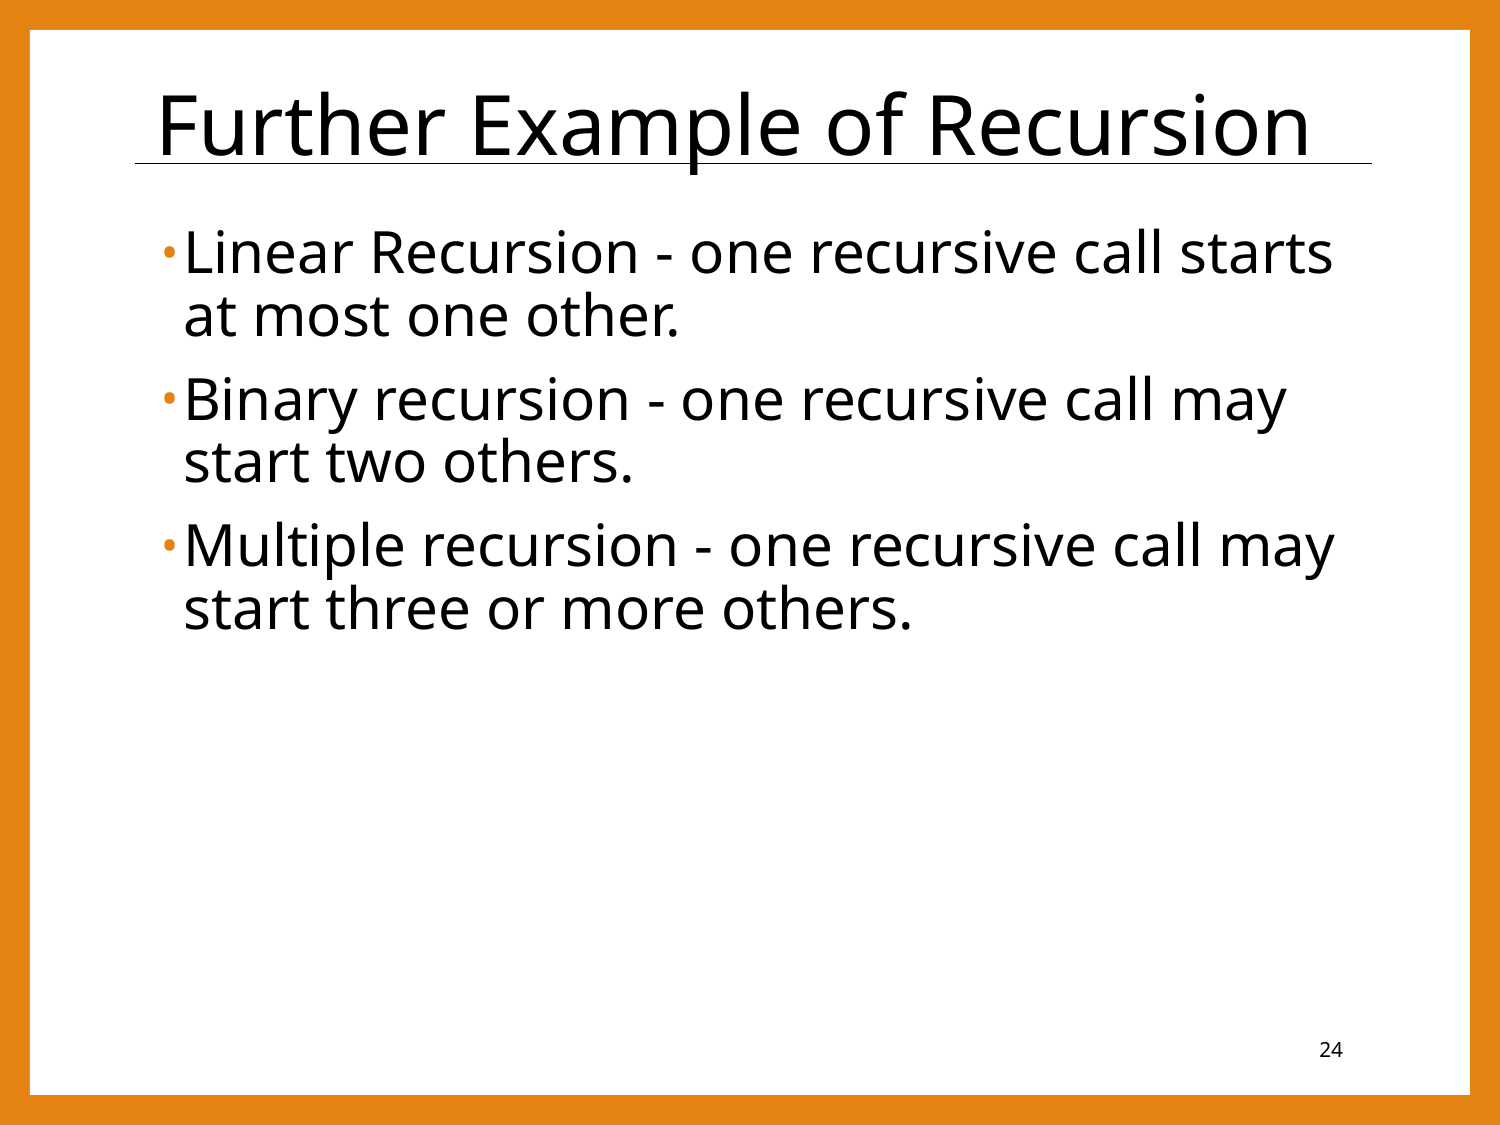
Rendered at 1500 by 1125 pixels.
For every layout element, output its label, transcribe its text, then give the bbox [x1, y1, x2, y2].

slide_number 24 [1147, 1020, 1358, 1081]
list Linear Recursion - one recursive call starts at most one other. Binary recursion - one recursive call may start two others. Multiple recursion - one recursive call may start three or more others. [140, 215, 1355, 879]
title Further Example of Recursion [140, 17, 1356, 240]
